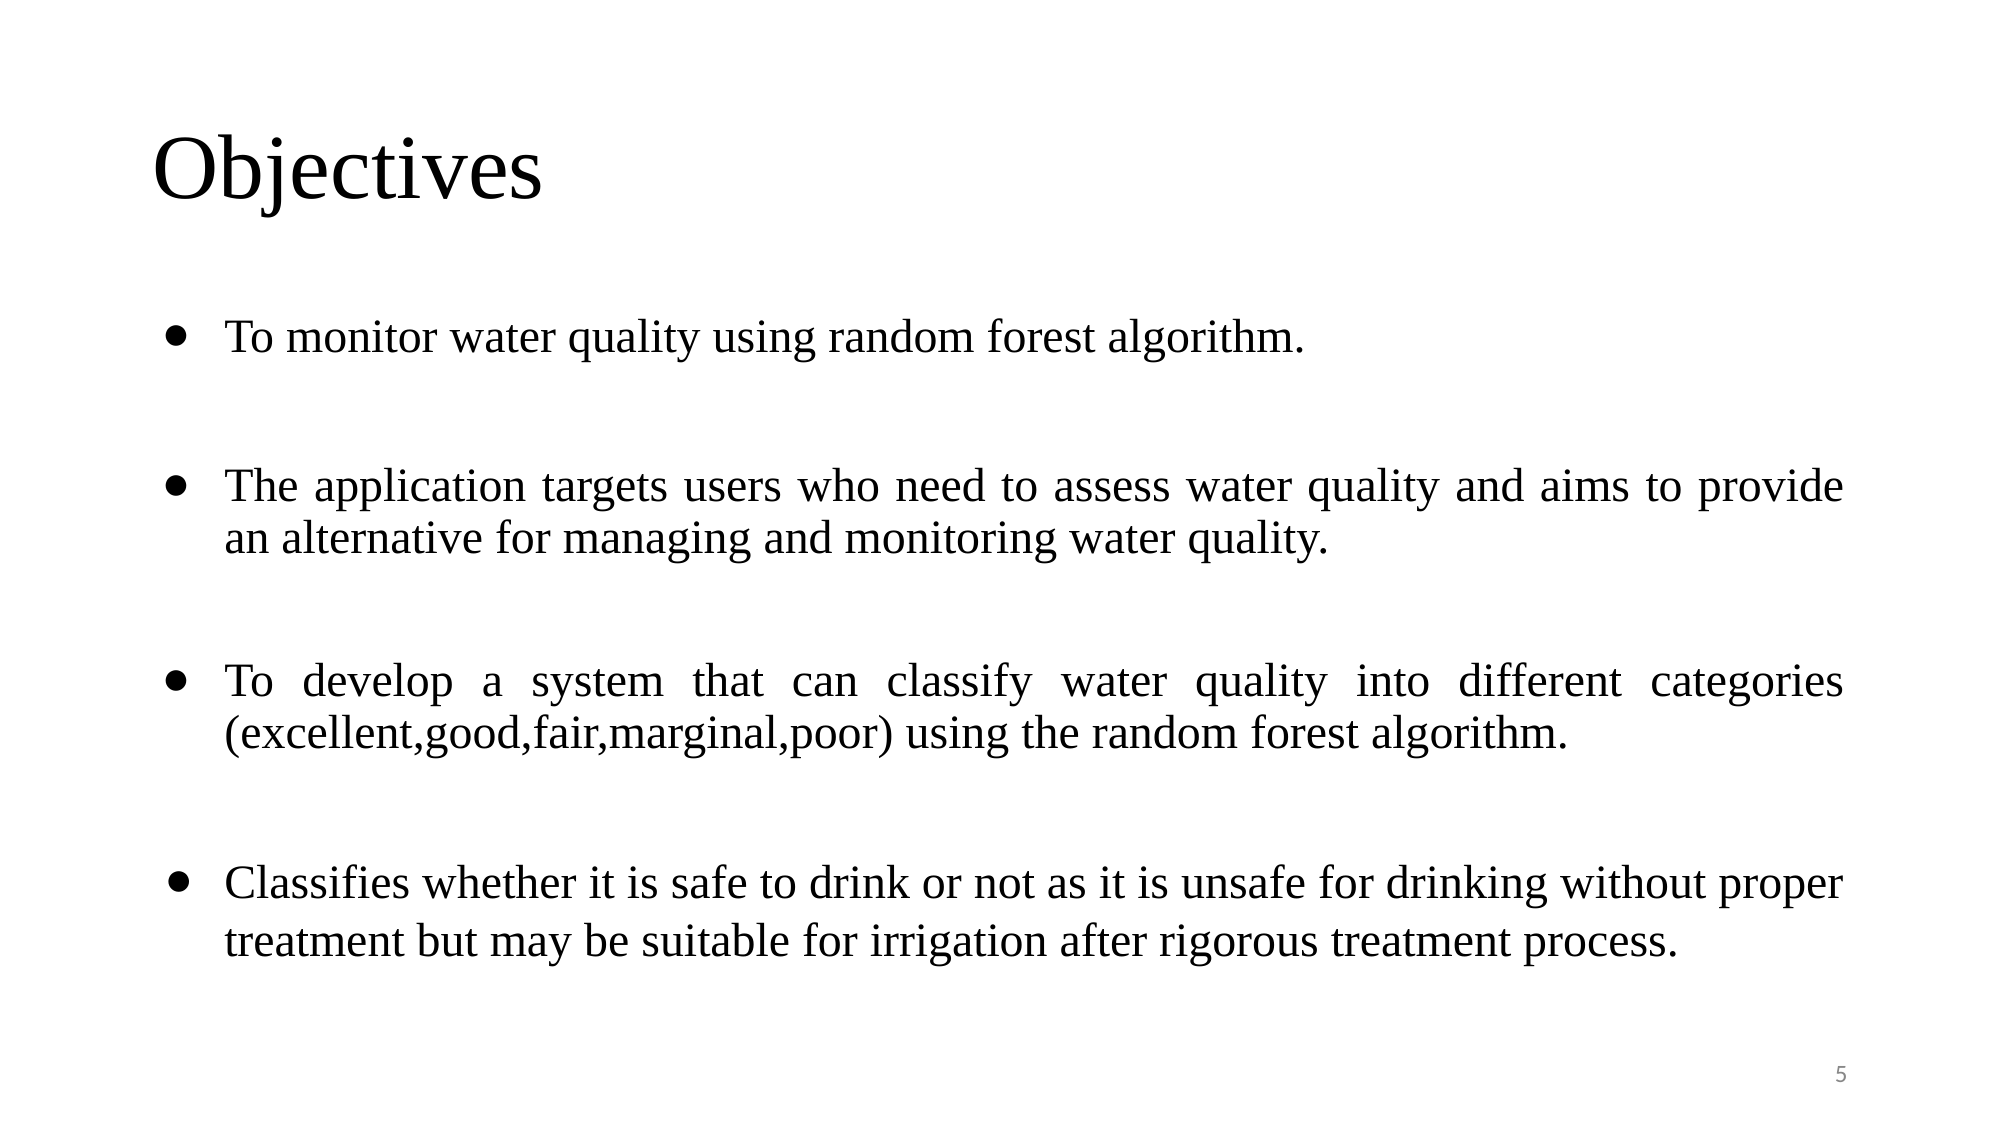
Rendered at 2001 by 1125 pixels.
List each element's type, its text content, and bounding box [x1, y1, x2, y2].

list To monitor water quality using random forest algorithm. The application targets users who need to assess water quality and aims to provide an alternative for managing and monitoring water quality. To develop a system that can classify water quality into different categories (excellent,good,fair,marginal,poor) using the random forest algorithm. Classifies whether it is safe to drink or not as it is unsafe for drinking without proper treatment but may be suitable for irrigation after rigorous treatment process. [137, 303, 1863, 1017]
slide_number 5 [1412, 1042, 1863, 1103]
title Objectives [137, 59, 1863, 278]
